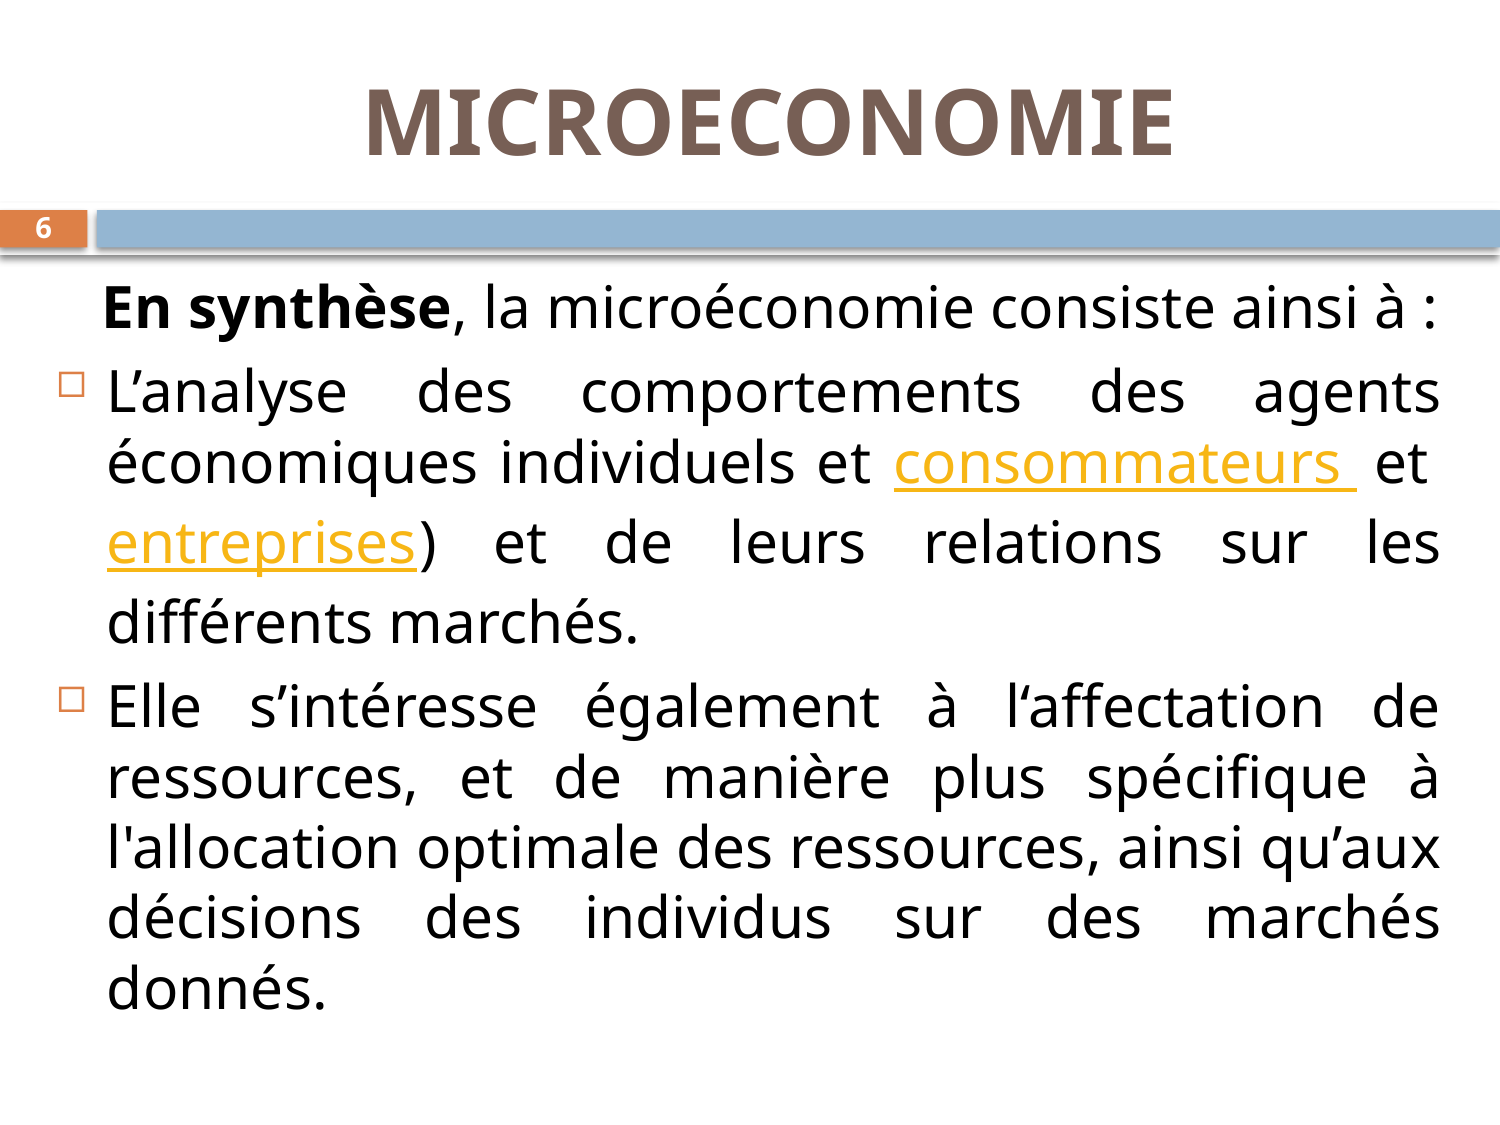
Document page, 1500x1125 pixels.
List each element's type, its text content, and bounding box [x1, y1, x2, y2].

title MICROECONOMIE [100, 37, 1438, 200]
slide_number 6 [0, 208, 88, 249]
list En synthèse, la microéconomie consiste ainsi à : L’analyse des comportements des agents économiques individuels et consommateurs et entreprises) et de leurs relations sur les différents marchés. Elle s’intéresse également à l‘affectation de ressources, et de manière plus spécifique à l'allocation optimale des ressources, ainsi qu’aux décisions des individus sur des marchés donnés. [41, 262, 1459, 1083]
